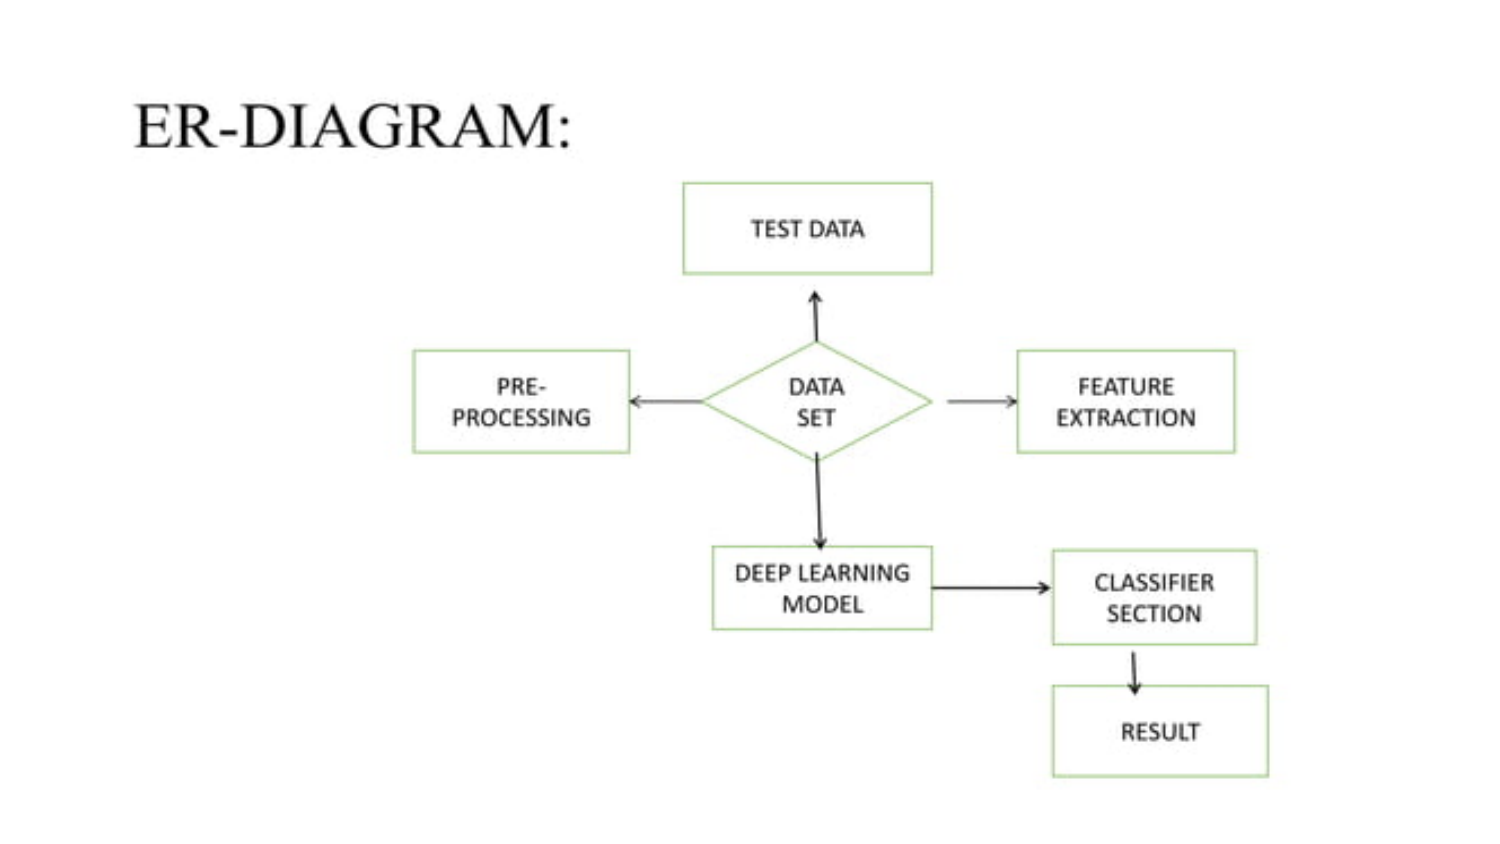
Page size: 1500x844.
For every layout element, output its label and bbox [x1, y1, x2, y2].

picture [24, 24, 1465, 805]
